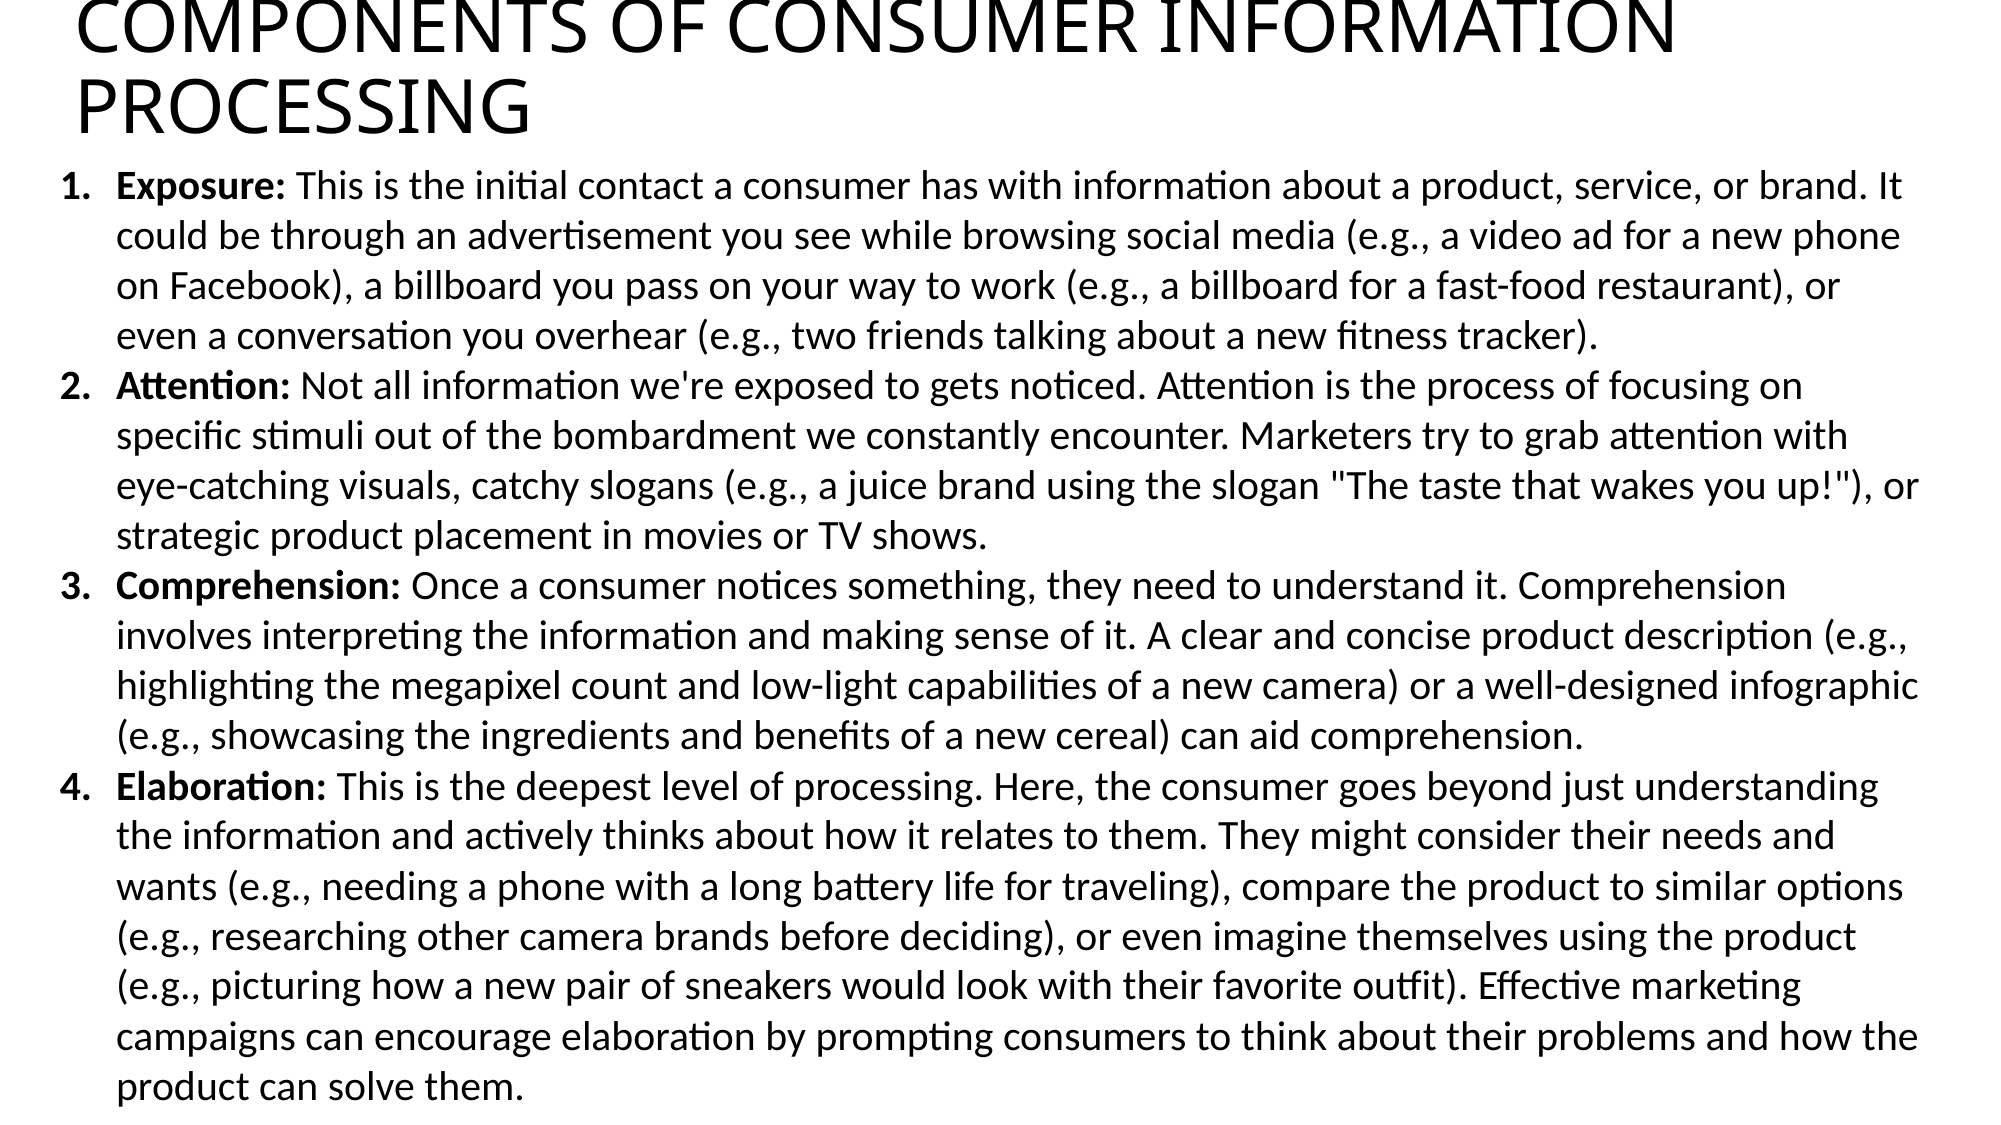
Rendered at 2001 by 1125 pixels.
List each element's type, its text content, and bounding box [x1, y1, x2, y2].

text_box Exposure: This is the initial contact a consumer has with information about a product, service, or brand. It could be through an advertisement you see while browsing social media (e.g., a video ad for a new phone on Facebook), a billboard you pass on your way to work (e.g., a billboard for a fast-food restaurant), or even a conversation you overhear (e.g., two friends talking about a new fitness tracker). Attention: Not all information we're exposed to gets noticed. Attention is the process of focusing on specific stimuli out of the bombardment we constantly encounter. Marketers try to grab attention with eye-catching visuals, catchy slogans (e.g., a juice brand using the slogan "The taste that wakes you up!"), or strategic product placement in movies or TV shows. Comprehension: Once a consumer notices something, they need to understand it. Comprehension involves interpreting the information and making sense of it. A clear and concise product description (e.g., highlighting the megapixel count and low-light capabilities of a new camera) or a well-designed infographic (e.g., showcasing the ingredients and benefits of a new cereal) can aid comprehension. Elaboration: This is the deepest level of processing. Here, the consumer goes beyond just understanding the information and actively thinks about how it relates to them. They might consider their needs and wants (e.g., needing a phone with a long battery life for traveling), compare the product to similar options (e.g., researching other camera brands before deciding), or even imagine themselves using the product (e.g., picturing how a new pair of sneakers would look with their favorite outfit). Effective marketing campaigns can encourage elaboration by prompting consumers to think about their problems and how the product can solve them. [45, 150, 1941, 1116]
title COMPONENTS OF CONSUMER INFORMATION PROCESSING [59, 26, 1941, 112]
